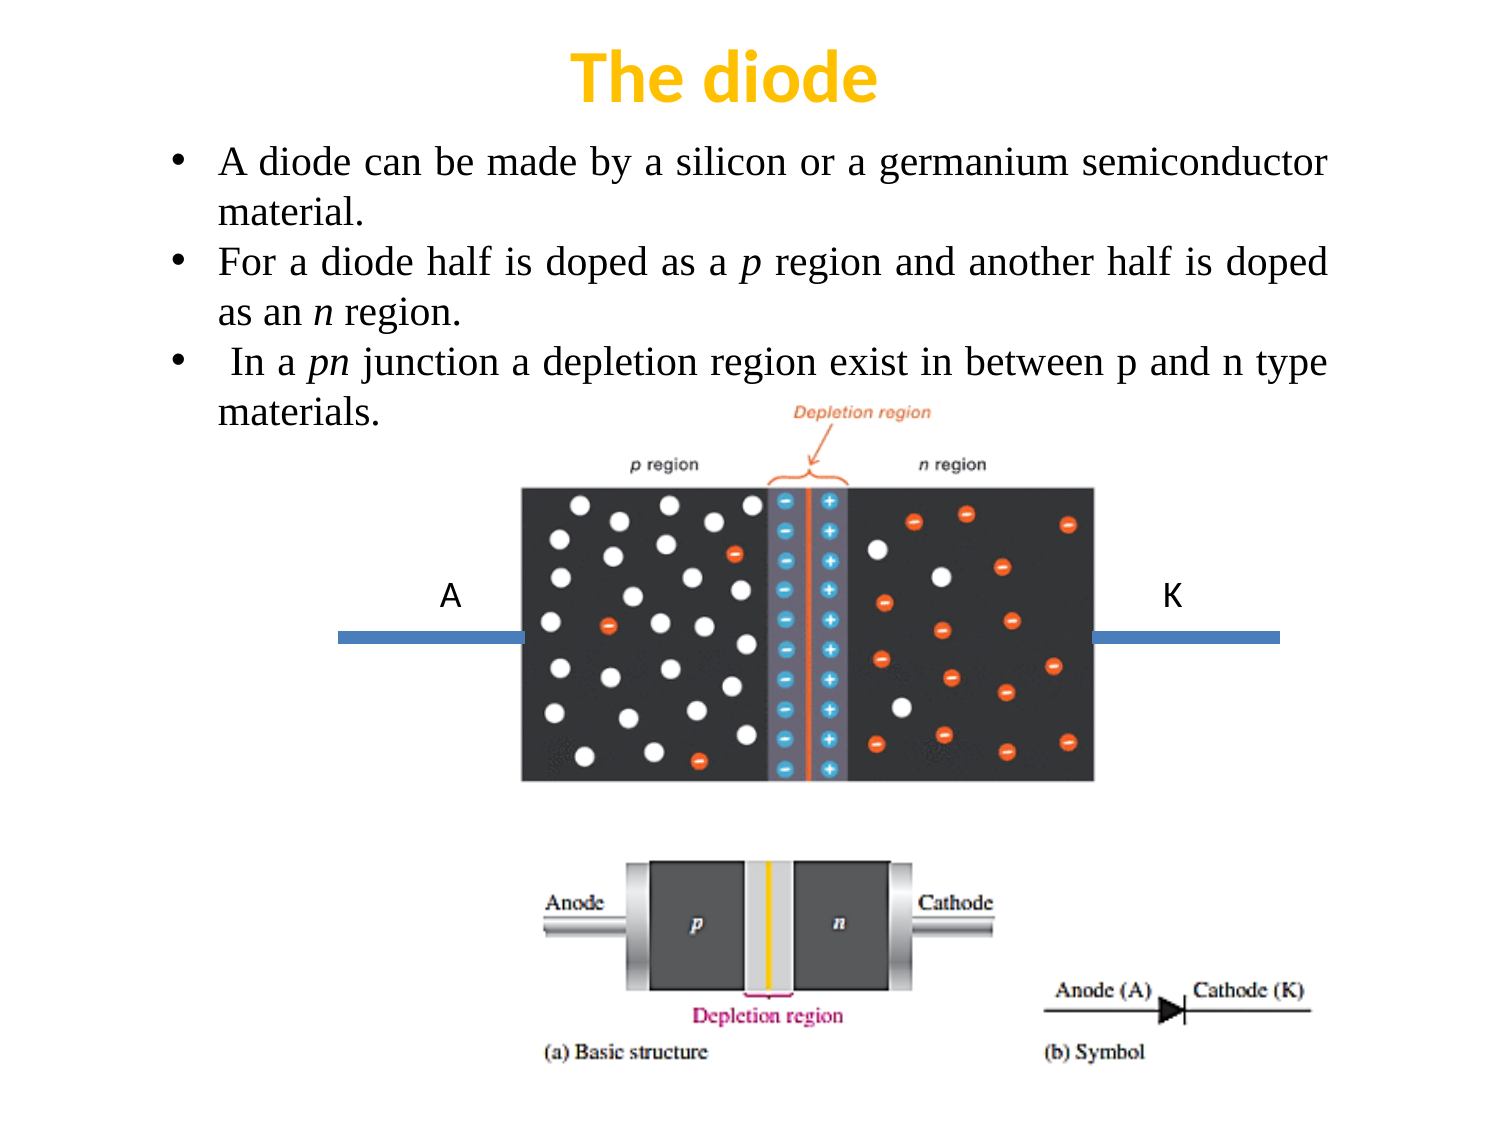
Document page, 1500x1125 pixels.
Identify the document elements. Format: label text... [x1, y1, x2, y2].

text_box The diode [156, 20, 1294, 126]
text_box K [1219, 562, 1224, 622]
text_box A diode can be made by a silicon or a germanium semiconductor material. For a diode half is doped as a p region and another half is doped as an n region. In a pn junction a depletion region exist in between p and n type materials. [156, 126, 1344, 442]
picture [399, 387, 1324, 1100]
